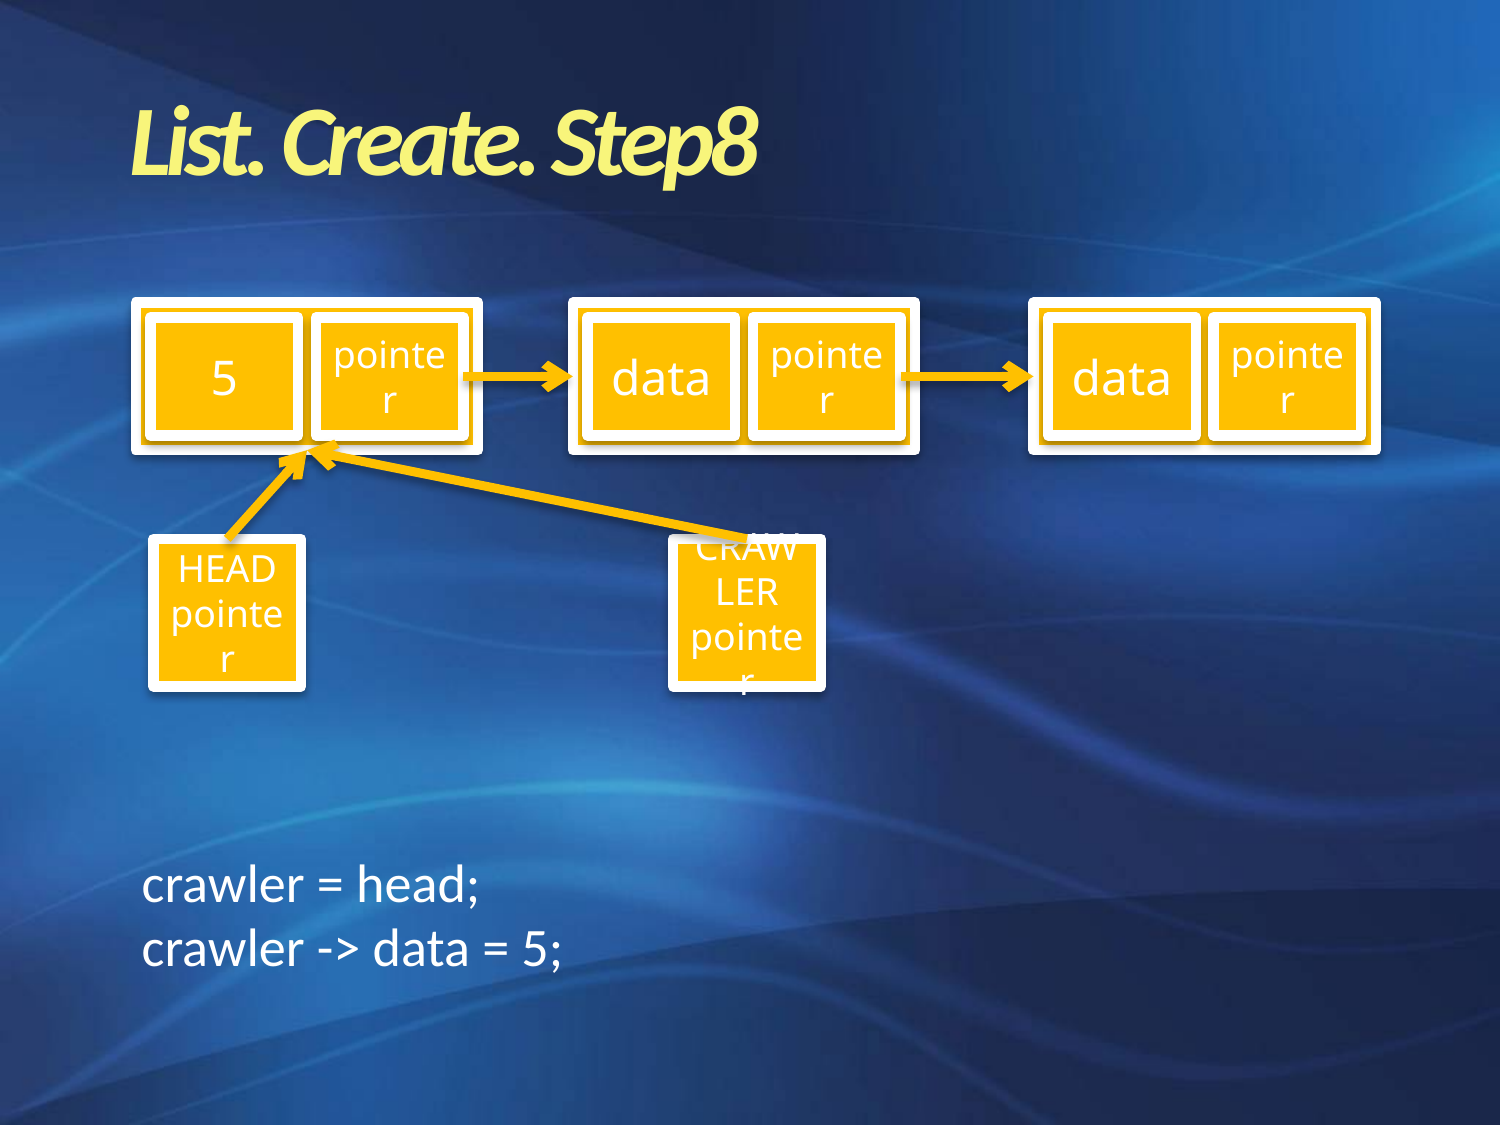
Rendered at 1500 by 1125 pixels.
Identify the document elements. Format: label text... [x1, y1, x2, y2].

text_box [1033, 302, 1377, 451]
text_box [226, 449, 306, 540]
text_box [306, 449, 748, 540]
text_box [572, 302, 916, 451]
text_box HEAD pointer [148, 534, 306, 692]
picture [0, 0, 1500, 1125]
text_box crawler = head; crawler -> data = 5; [129, 836, 1376, 990]
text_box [135, 302, 479, 451]
text_box CRAWLER pointer [668, 534, 826, 692]
list List. Create. Step8 [129, 90, 1371, 197]
